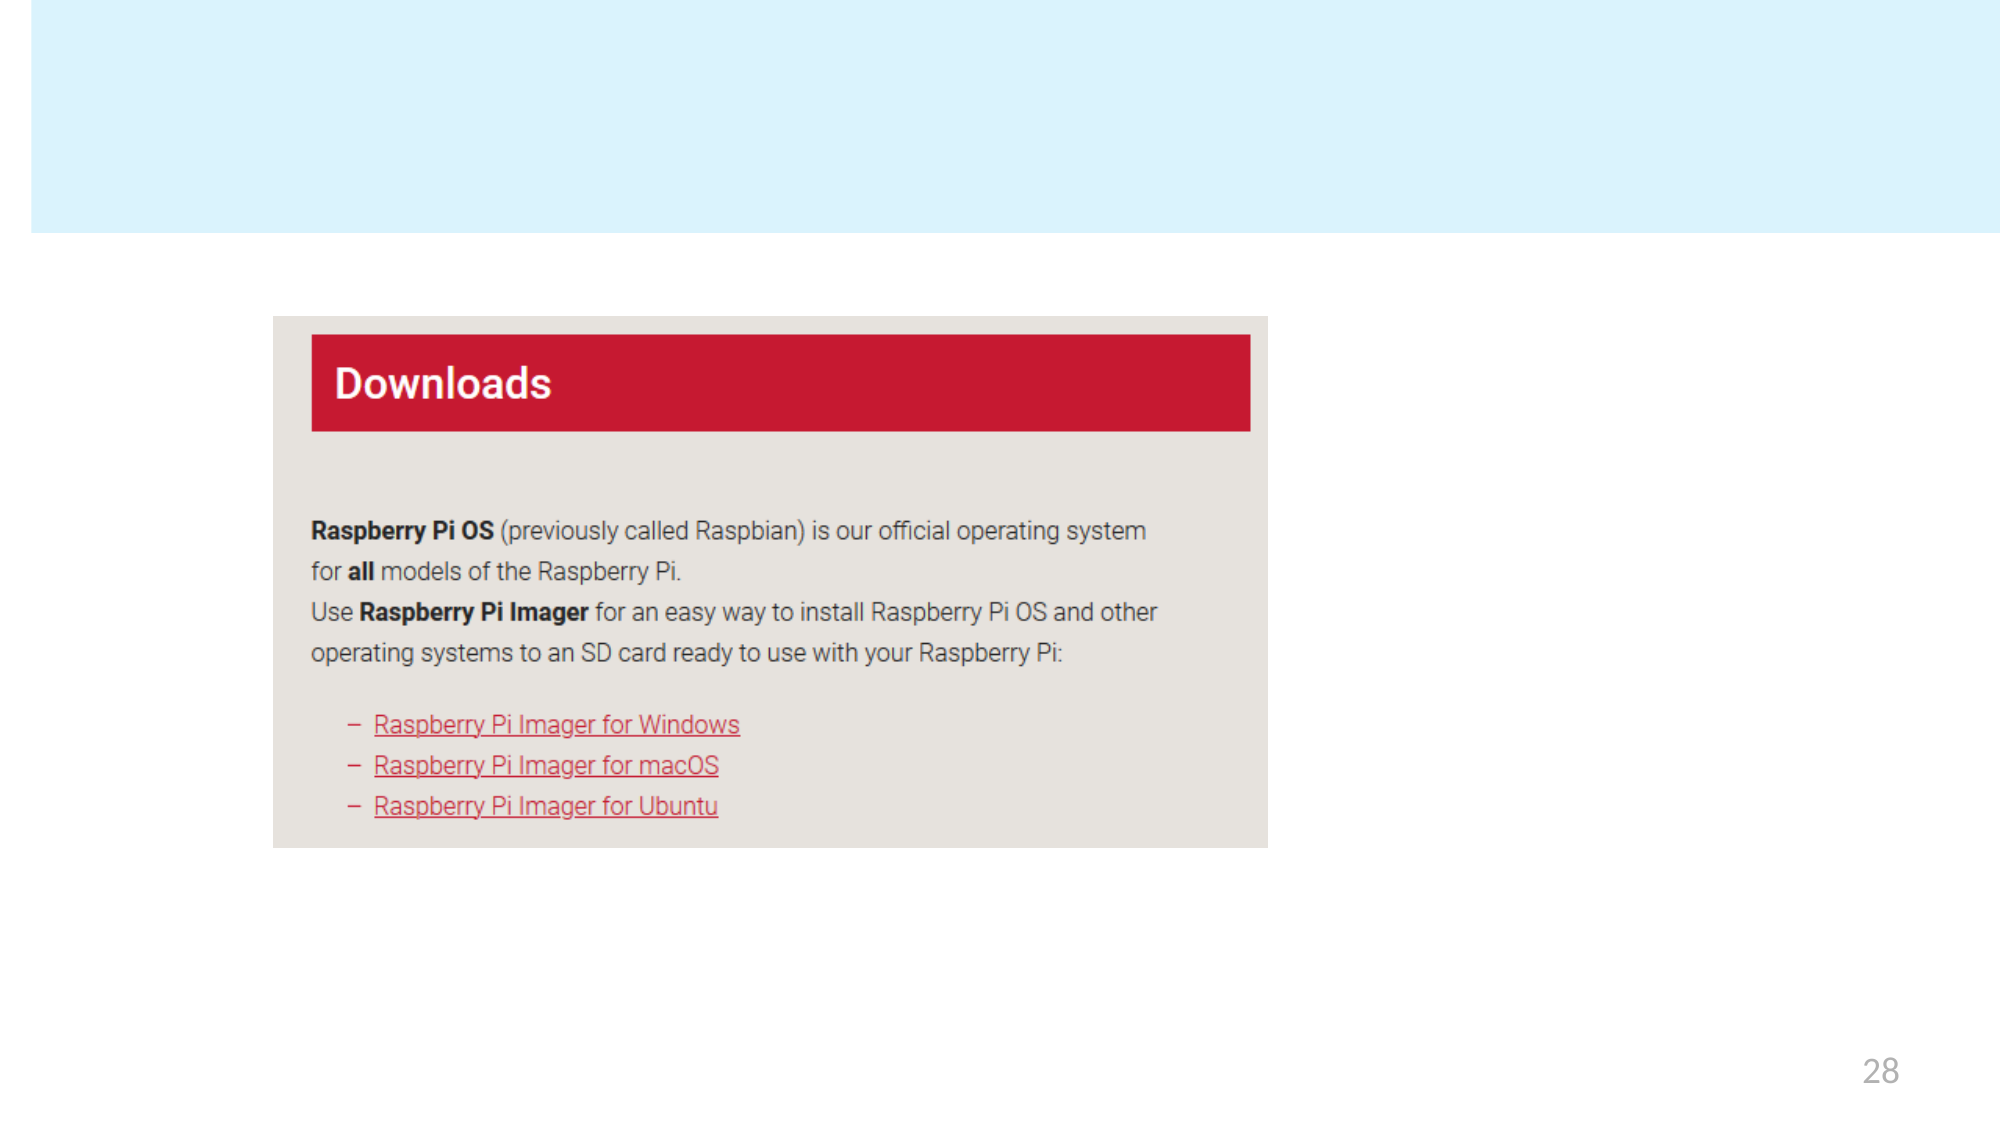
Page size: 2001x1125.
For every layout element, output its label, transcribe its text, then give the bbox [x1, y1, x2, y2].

slide_number 28 [1440, 1046, 1900, 1103]
picture [273, 316, 1268, 848]
